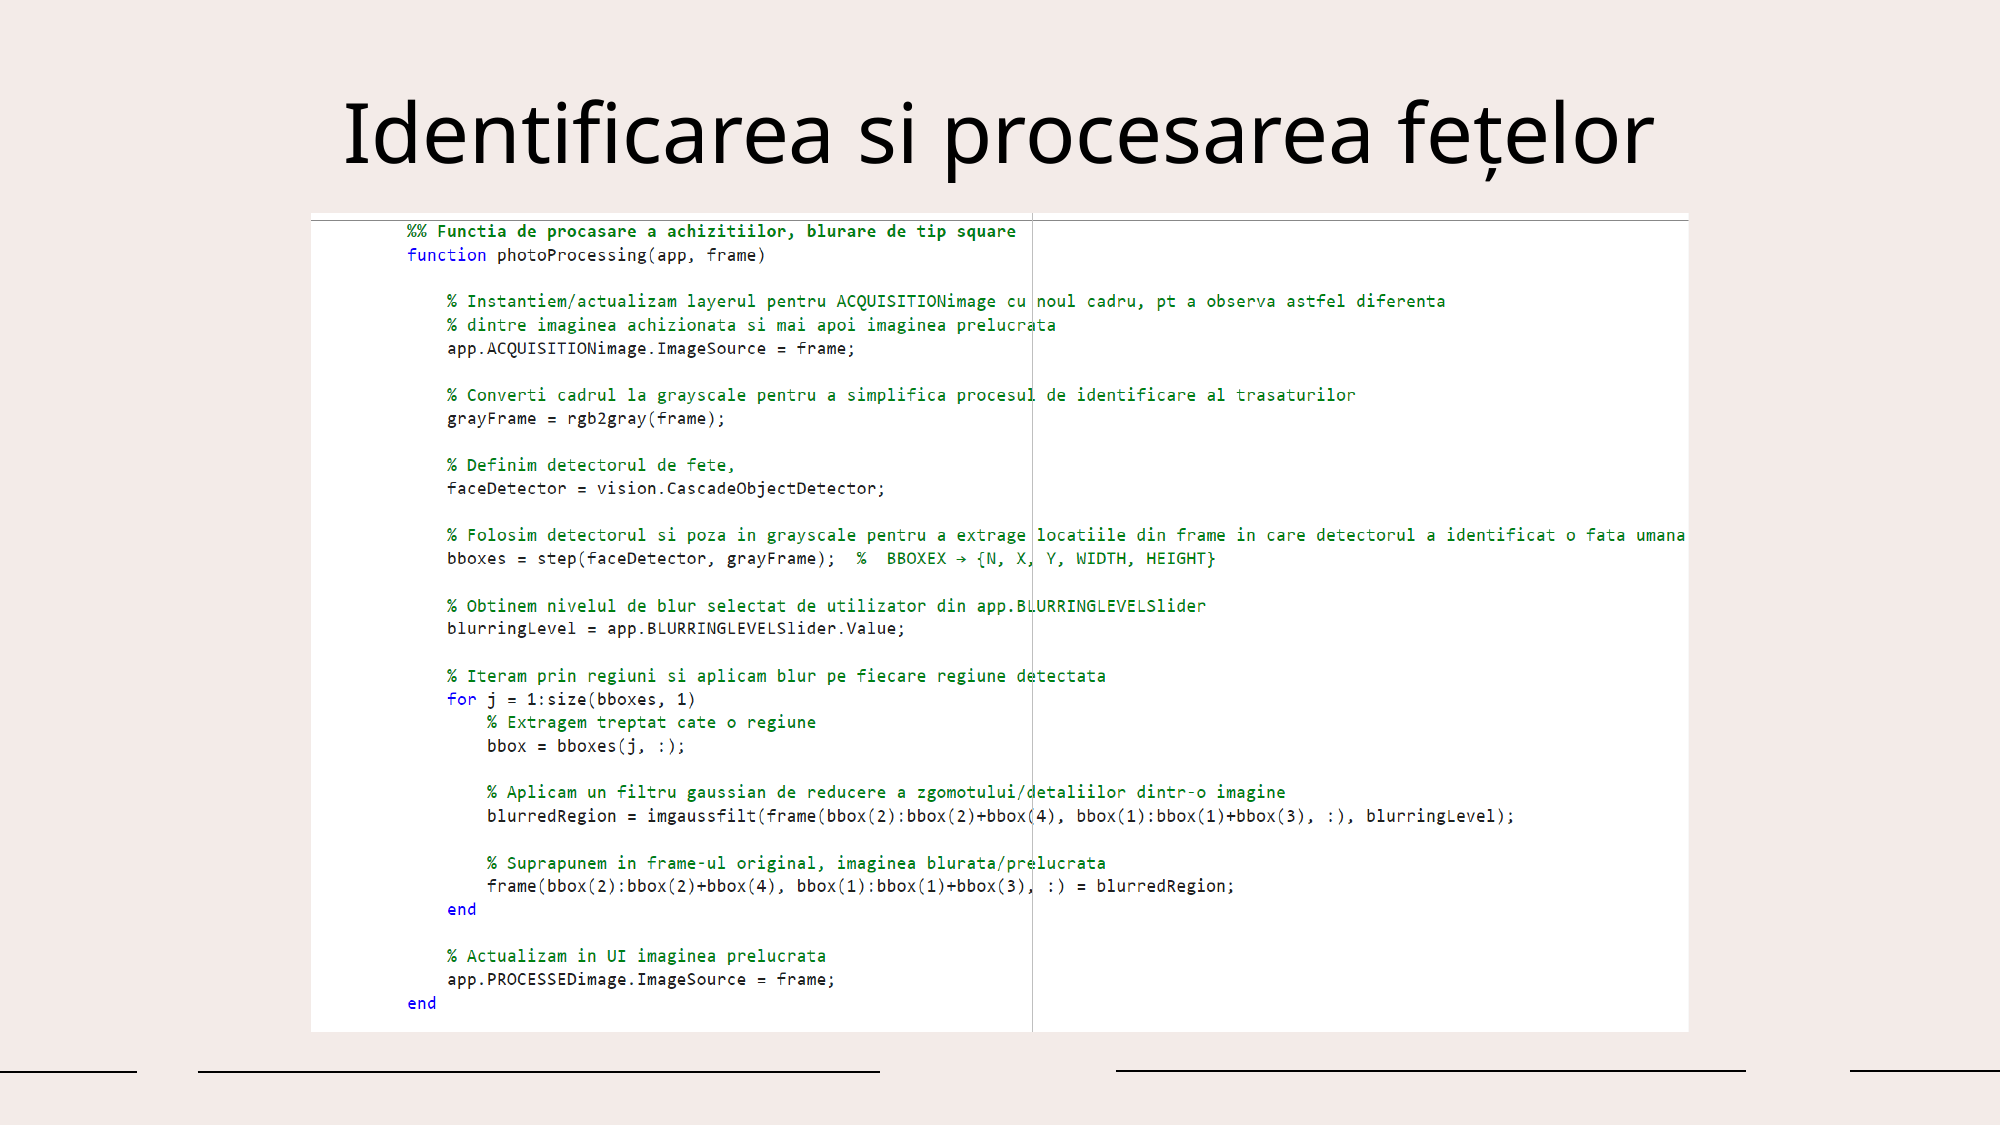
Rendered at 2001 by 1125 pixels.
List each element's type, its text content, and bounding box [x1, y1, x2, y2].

picture [311, 213, 1689, 1032]
title Identificarea si procesarea fețelor [187, 83, 1813, 251]
